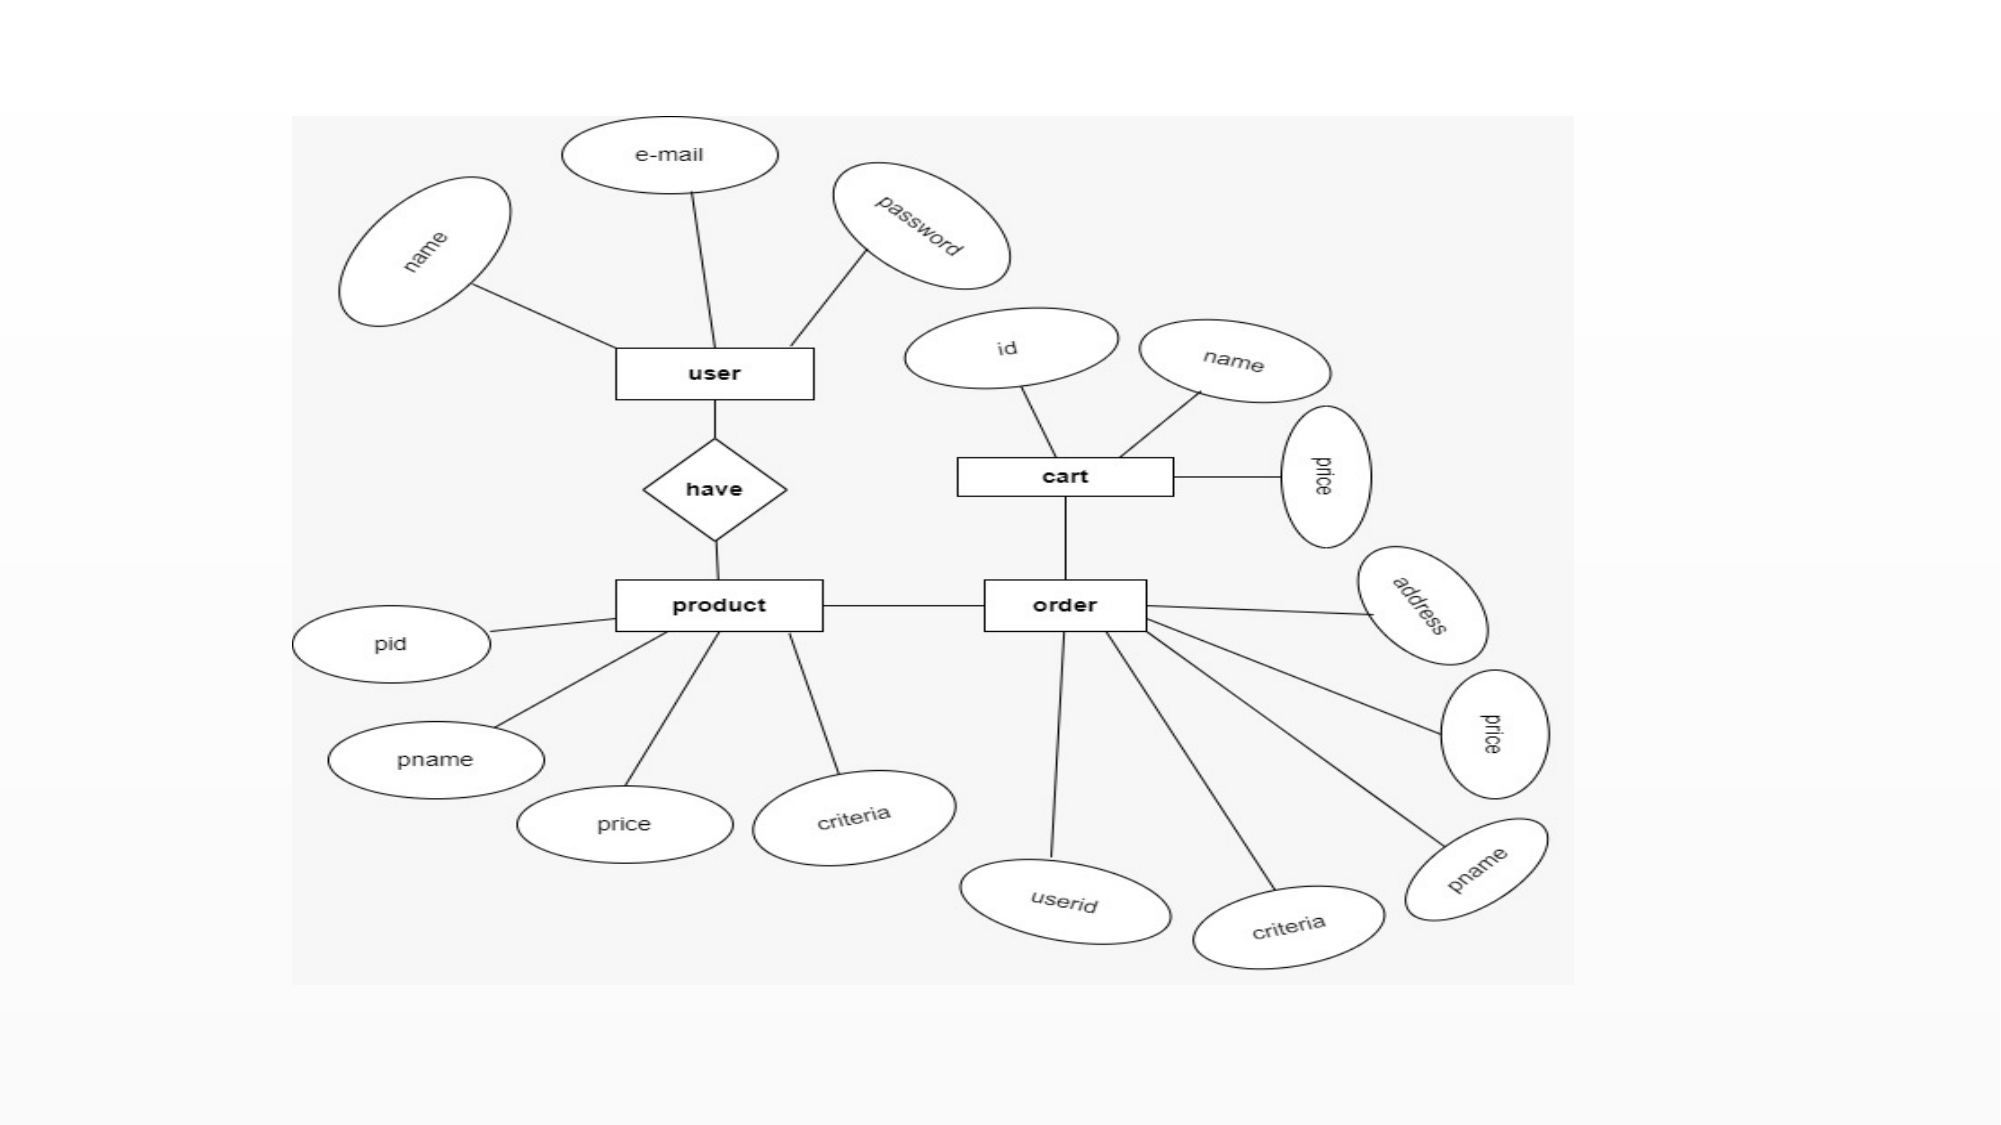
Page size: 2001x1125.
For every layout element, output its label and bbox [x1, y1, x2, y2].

picture [292, 116, 1574, 985]
